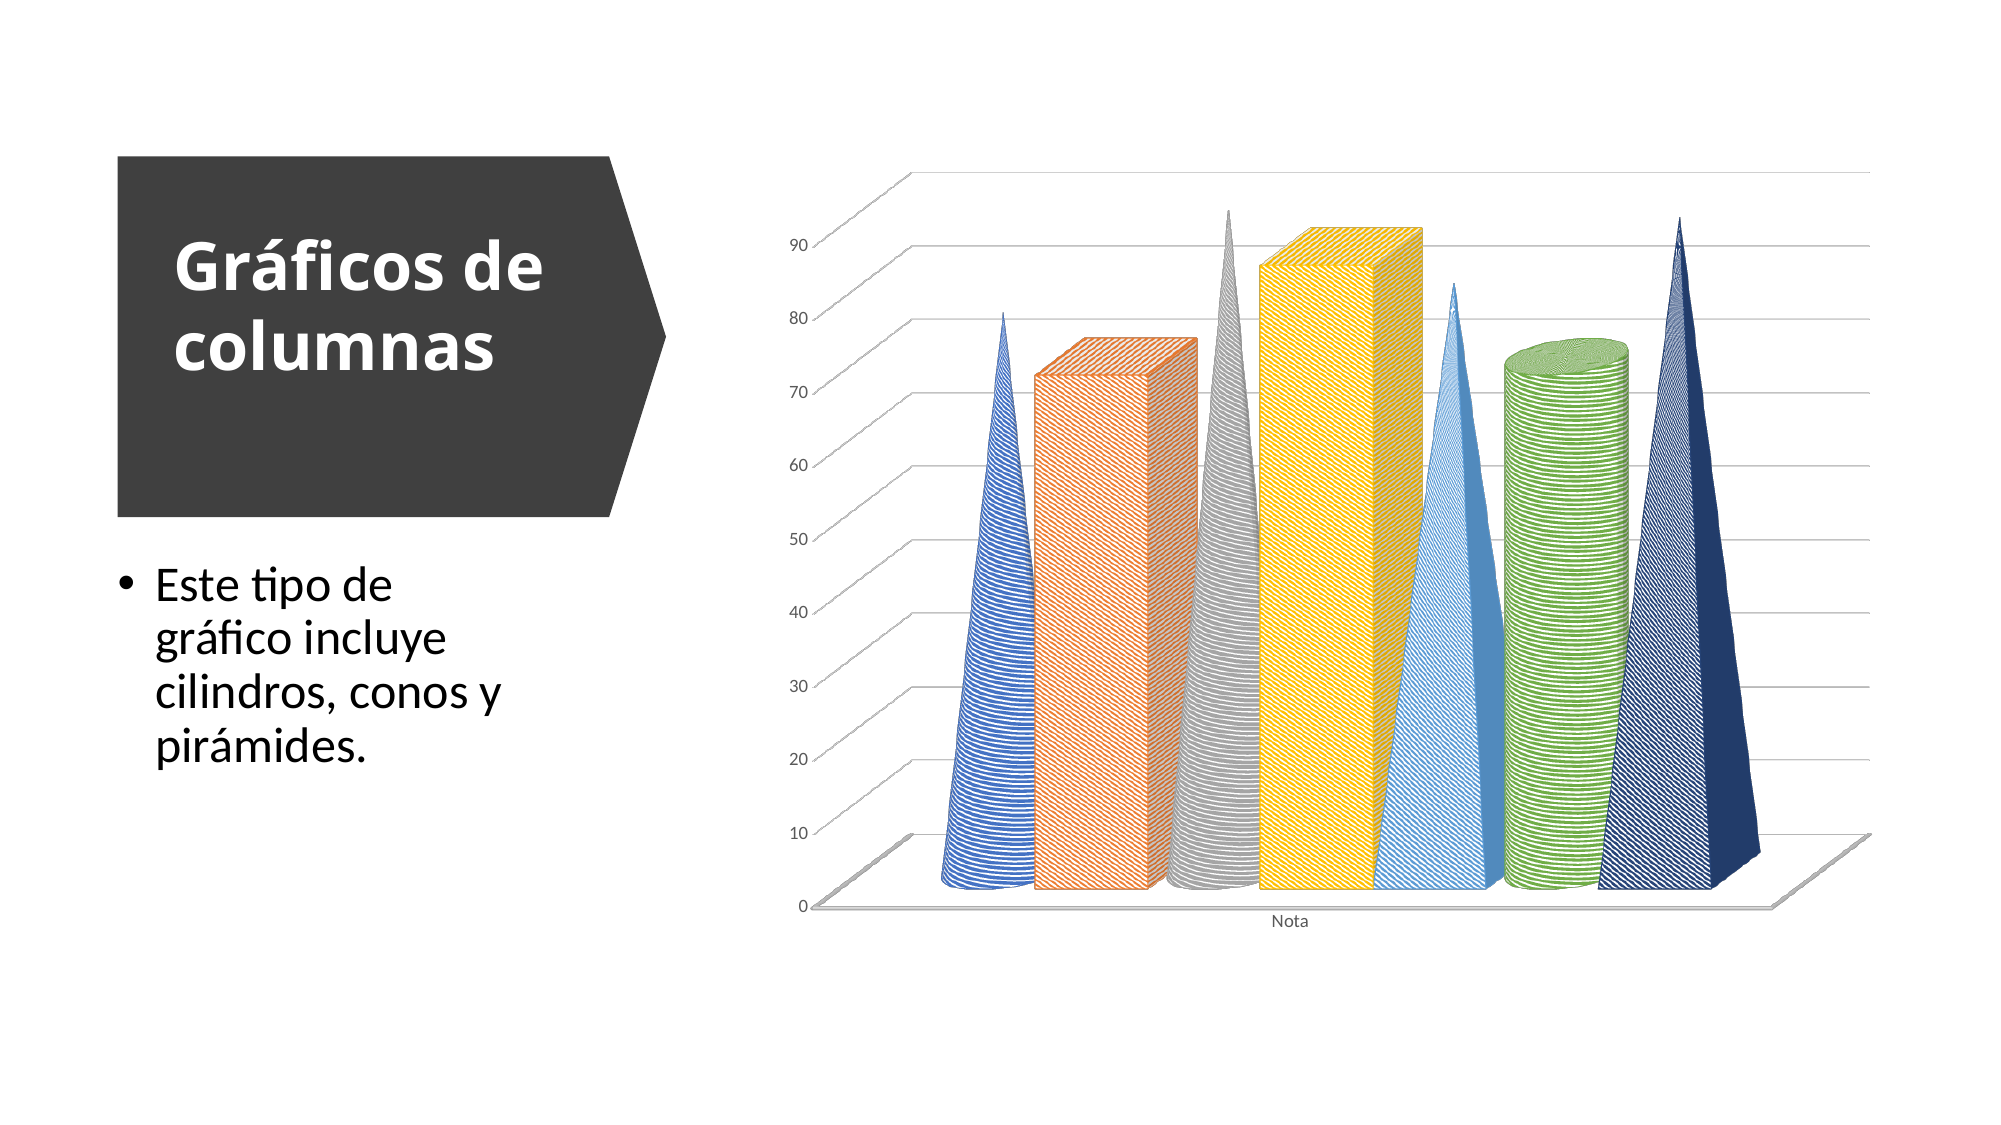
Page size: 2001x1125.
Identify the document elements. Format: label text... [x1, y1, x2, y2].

chart [764, 156, 1898, 949]
title Gráficos de columnas [158, 197, 597, 490]
text_box [116, 155, 668, 519]
list Este tipo de gráfico incluye cilindros, conos y pirámides. [102, 550, 541, 949]
